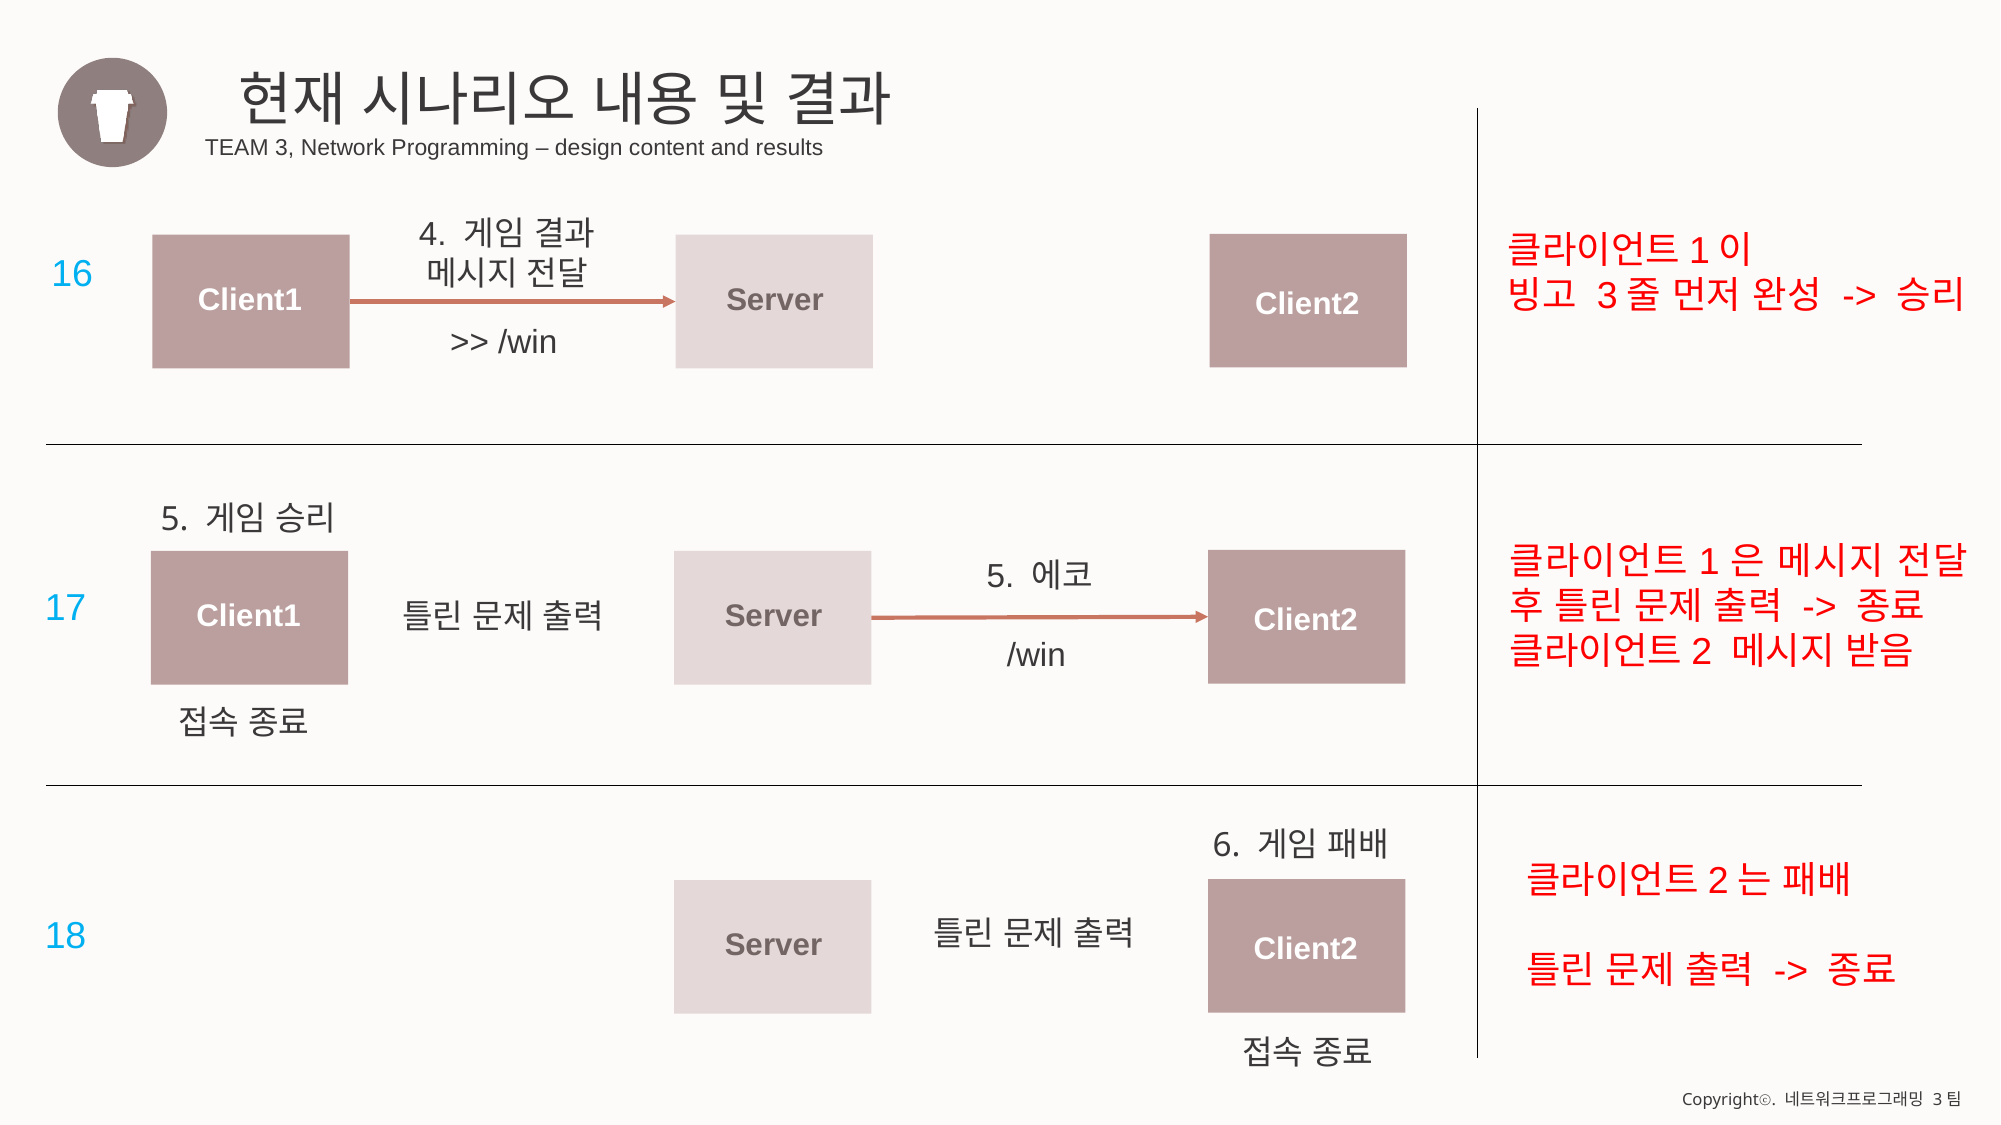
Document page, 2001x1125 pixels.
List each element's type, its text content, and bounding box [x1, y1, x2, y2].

text_box 접속 종료 [1161, 1023, 1455, 1079]
text_box [80, 56, 145, 67]
text_box [151, 234, 351, 369]
text_box [673, 879, 872, 1015]
text_box 현재 시나리오 내용 및 결과 [223, 54, 907, 140]
text_box [673, 550, 872, 686]
text_box Copyrightⓒ. 네트워크프로그래밍 3팀 [1667, 1089, 1982, 1117]
text_box Server [696, 916, 851, 970]
text_box 클라이언트1이 빙고 3줄 먼저 완성 -> 승리 [1492, 219, 1981, 324]
text_box Client1 [172, 271, 328, 324]
text_box TEAM 3, Network Programming – design content and results [190, 125, 839, 168]
text_box >> /win [362, 312, 645, 368]
text_box 18 [0, 901, 134, 966]
text_box Client2 [1228, 921, 1384, 974]
text_box Server [697, 271, 853, 324]
text_box Server [696, 587, 851, 640]
text_box [158, 80, 169, 145]
text_box 4. 게임 결과 메시지 전달 [395, 204, 620, 300]
text_box 5. 에코 [927, 546, 1152, 602]
text_box /win [895, 625, 1178, 681]
text_box Client2 [1229, 275, 1385, 328]
picture [76, 67, 155, 150]
text_box [1207, 878, 1406, 1014]
text_box 6. 게임 패배 [1159, 815, 1442, 871]
text_box 5. 게임 승리 [107, 489, 390, 545]
text_box 클라이언트1은 메시지 전달 후 틀린 문제 출력 -> 종료 클라이언트2 메시지 받음 [1494, 529, 1983, 680]
text_box [56, 70, 151, 169]
text_box 틀린 문제 출력 [887, 905, 1181, 960]
text_box 틀린 문제 출력 [356, 587, 650, 643]
text_box [1209, 233, 1408, 368]
text_box 클라이언트2는 패배 틀린 문제 출력 -> 종료 [1511, 848, 2000, 1089]
text_box 접속 종료 [97, 693, 391, 749]
text_box [150, 550, 349, 686]
text_box 17 [0, 573, 134, 638]
text_box Client1 [171, 587, 327, 640]
text_box 16 [4, 239, 140, 304]
text_box [674, 234, 874, 369]
text_box Client2 [1228, 591, 1384, 645]
text_box [1207, 549, 1406, 685]
